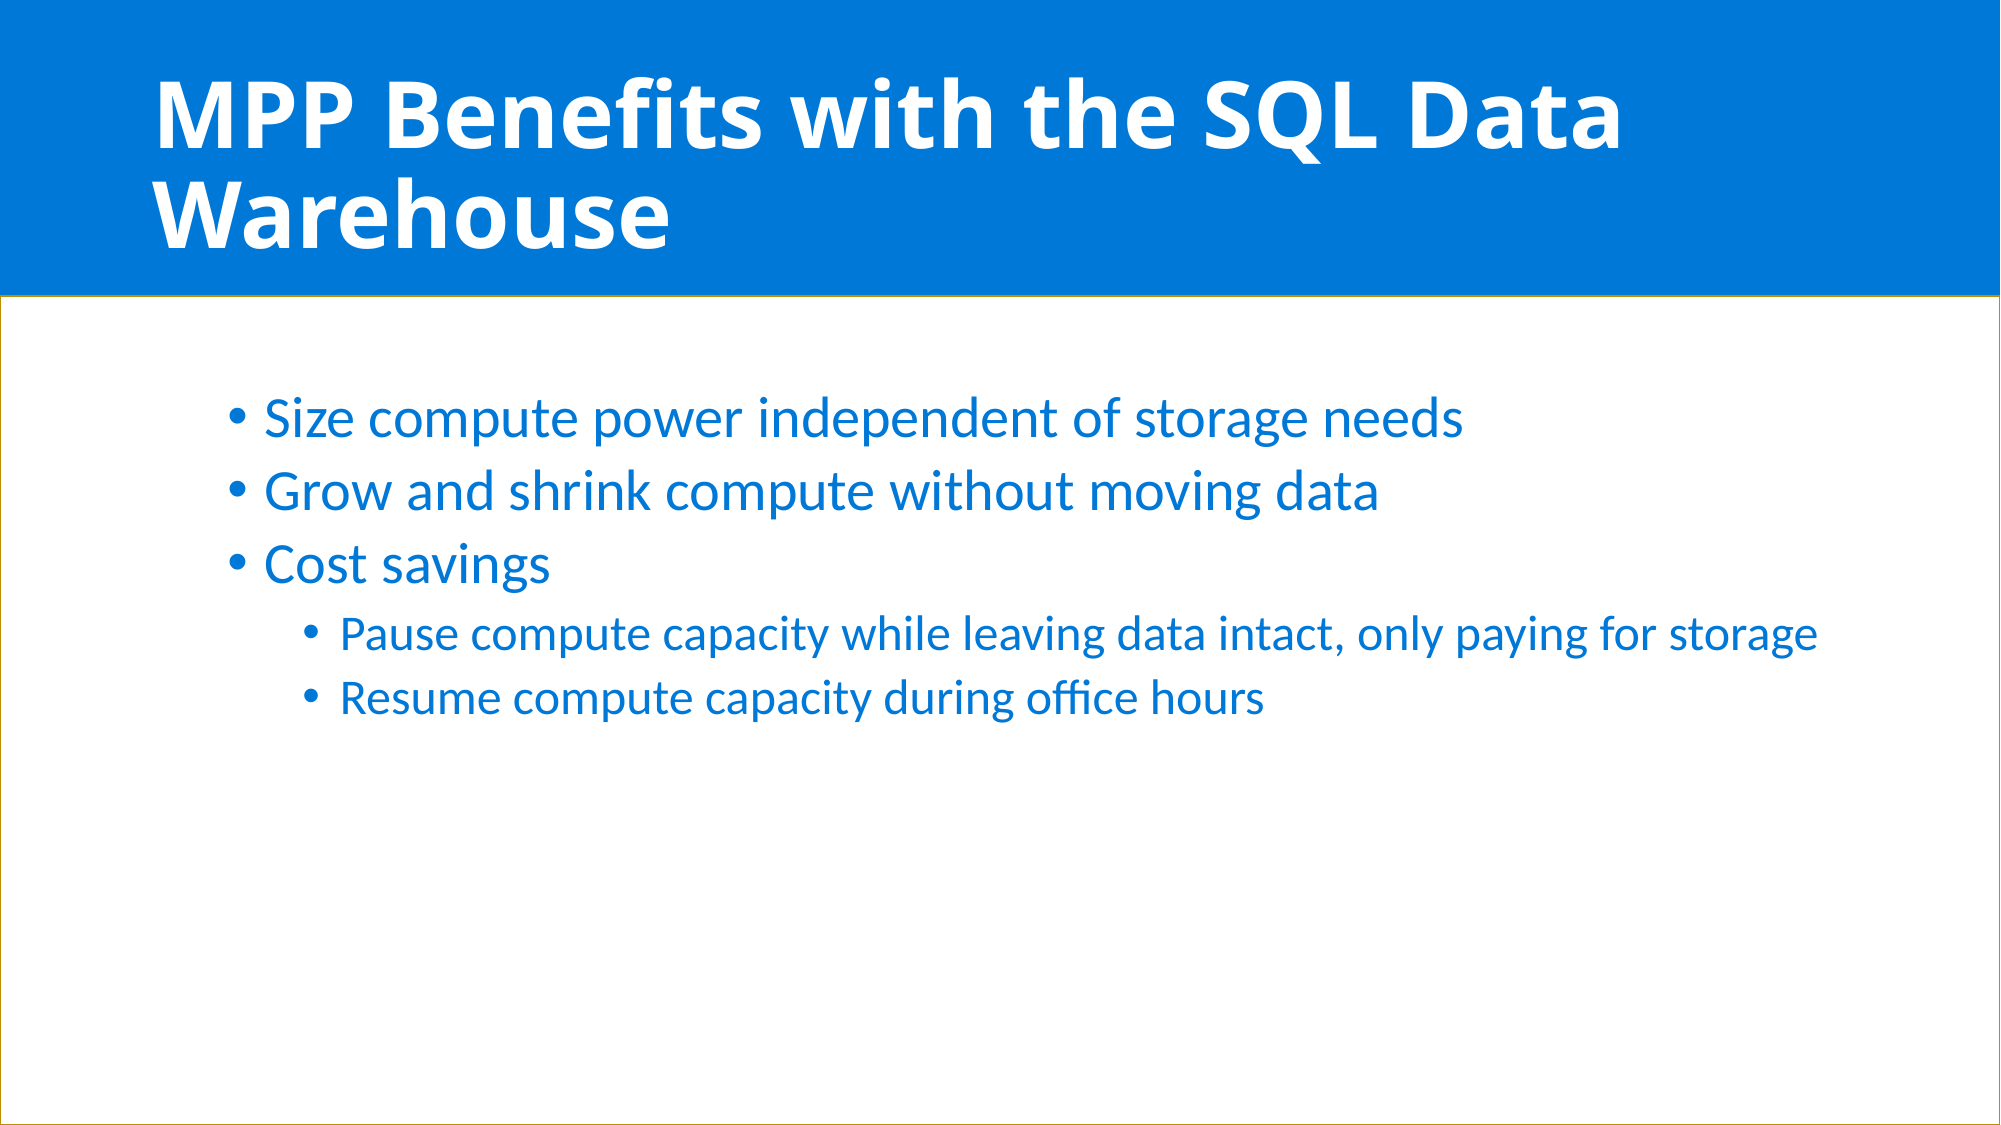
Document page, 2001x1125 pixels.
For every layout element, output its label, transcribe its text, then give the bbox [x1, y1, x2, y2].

text_box [0, 295, 2000, 1125]
title MPP Benefits with the SQL Data Warehouse [137, 59, 1863, 278]
list Size compute power independent of storage needs Grow and shrink compute without moving data Cost savings Pause compute capacity while leaving data intact, only paying for storage Resume compute capacity during office hours [137, 299, 1863, 1014]
